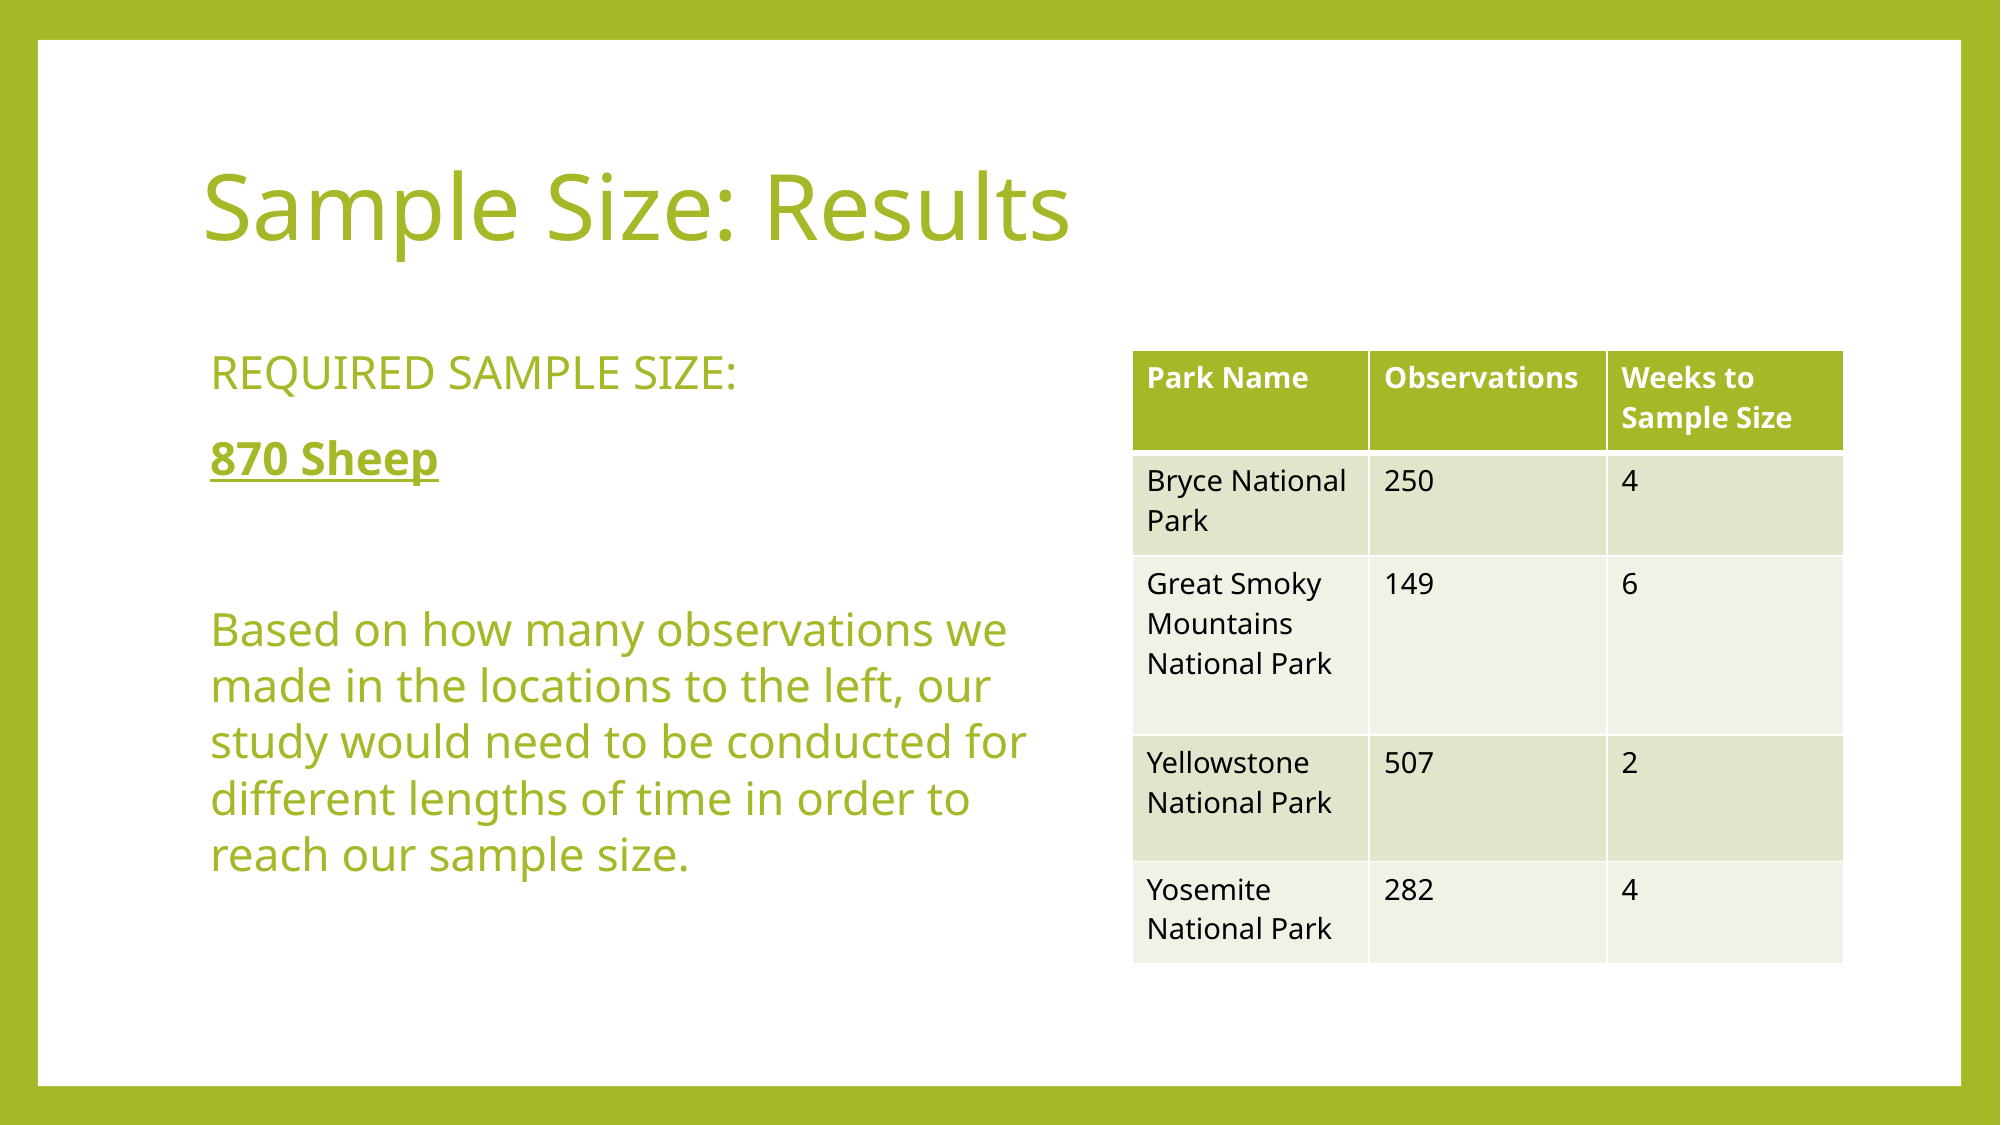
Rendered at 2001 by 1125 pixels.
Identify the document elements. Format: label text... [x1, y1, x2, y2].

table_cell Bryce National Park [1133, 456, 1368, 555]
table_header Observations [1370, 351, 1606, 450]
text_box REQUIRED SAMPLE SIZE: 870 Sheep Based on how many observations we made in the locations to the left, our study would need to be conducted for different lengths of time in order to reach our sample size. [187, 337, 1070, 975]
table_cell Great Smoky Mountains National Park [1133, 557, 1368, 734]
table_cell 250 [1370, 456, 1606, 555]
table_cell 6 [1608, 557, 1843, 734]
table_cell Yellowstone National Park [1133, 736, 1368, 861]
table_header Park Name [1133, 351, 1368, 450]
table_header Weeks to Sample Size [1608, 351, 1843, 450]
table_cell 507 [1370, 736, 1606, 861]
table_cell Yosemite National Park [1133, 862, 1368, 963]
table_cell 2 [1608, 736, 1843, 861]
table_cell 149 [1370, 557, 1606, 734]
title Sample Size: Results [187, 99, 1808, 323]
table_cell 282 [1370, 862, 1606, 963]
table_cell 4 [1608, 862, 1843, 963]
table_cell 4 [1608, 456, 1843, 555]
